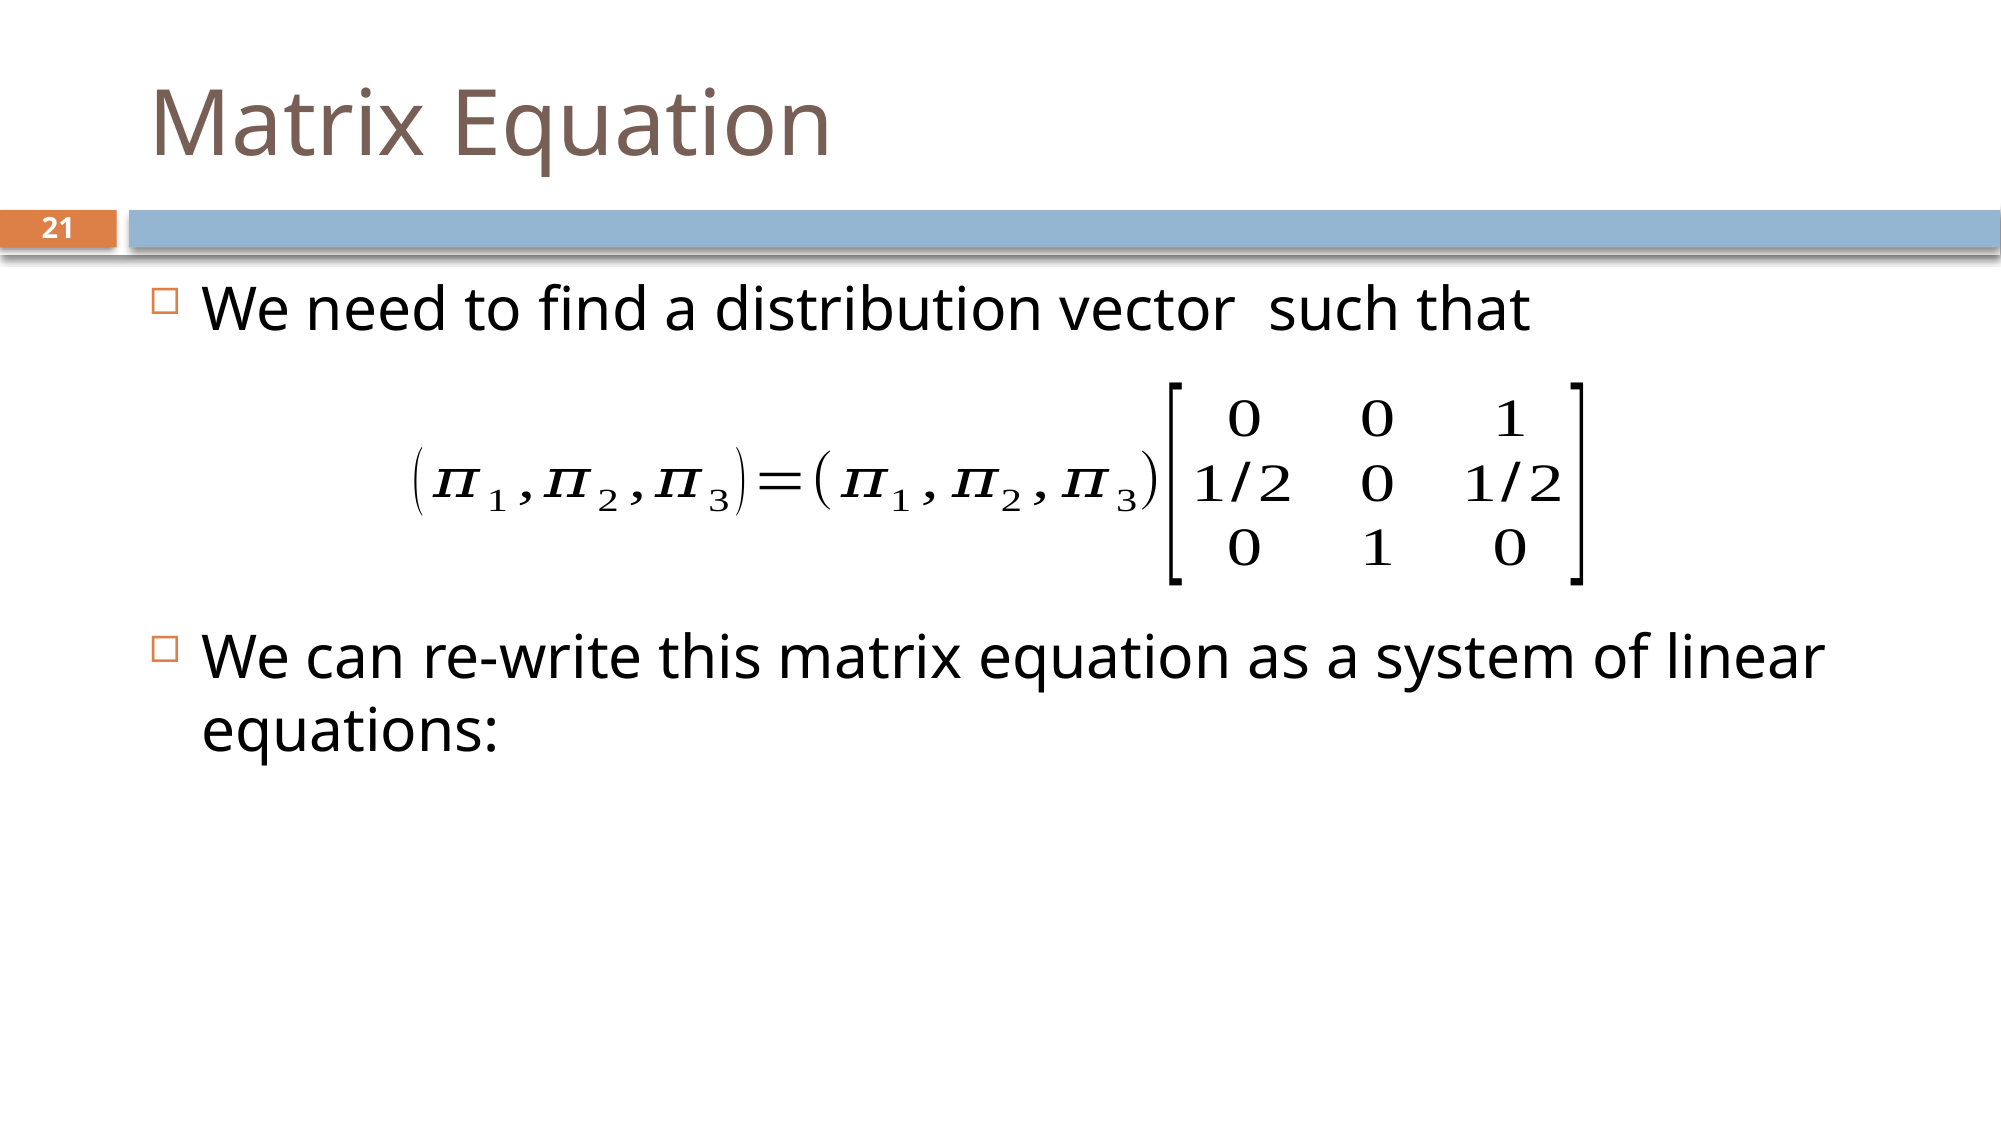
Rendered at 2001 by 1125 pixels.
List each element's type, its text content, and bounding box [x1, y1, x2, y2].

slide_number 21 [0, 208, 117, 249]
title Matrix Equation [133, 37, 1918, 200]
